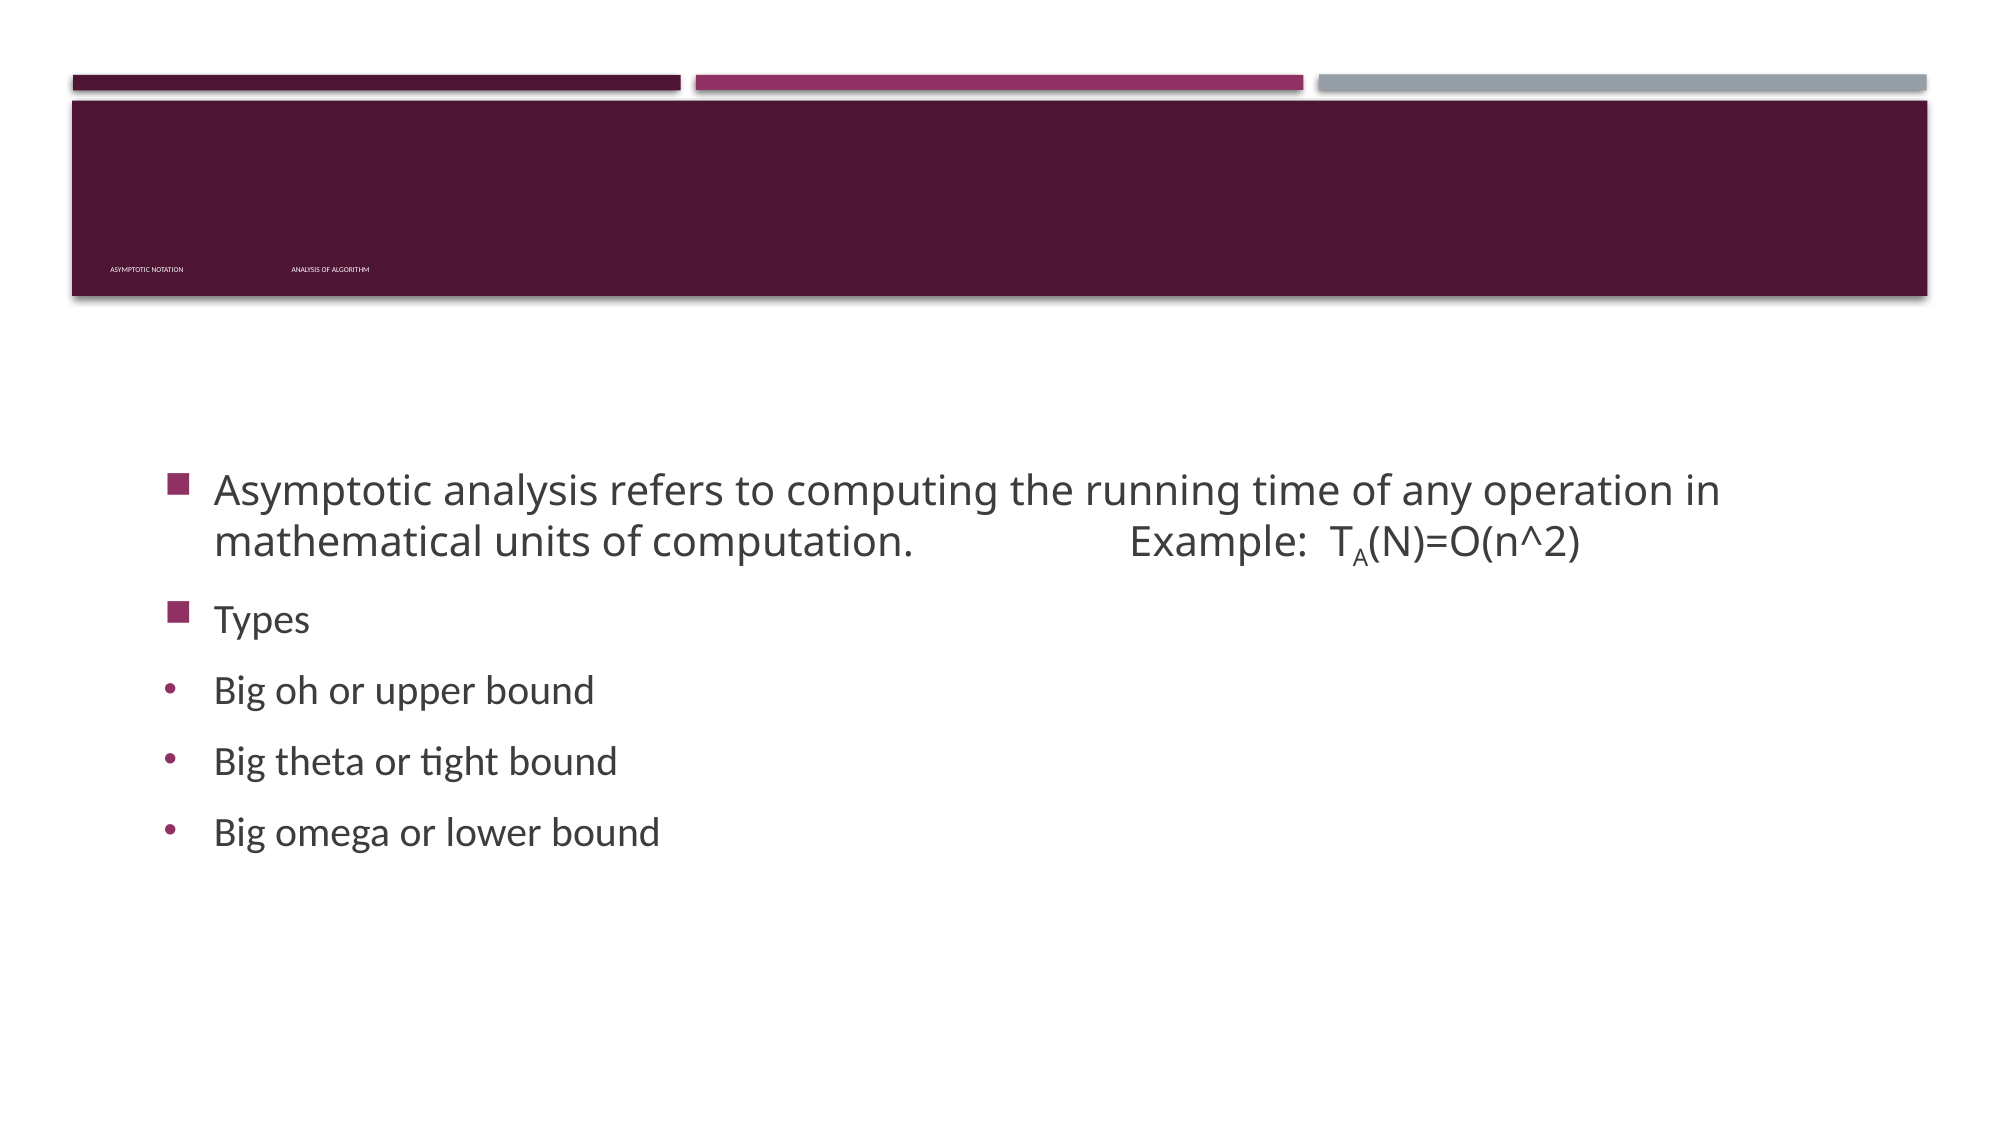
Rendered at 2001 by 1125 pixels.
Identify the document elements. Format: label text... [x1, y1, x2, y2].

title Asymptotic notation Analysis of algorithm [95, 115, 1905, 282]
list Asymptotic analysis refers to computing the running time of any operation in mathematical units of computation. Example: TA(N)=O(n^2) Types Big oh or upper bound Big theta or tight bound Big omega or lower bound [95, 357, 1905, 962]
